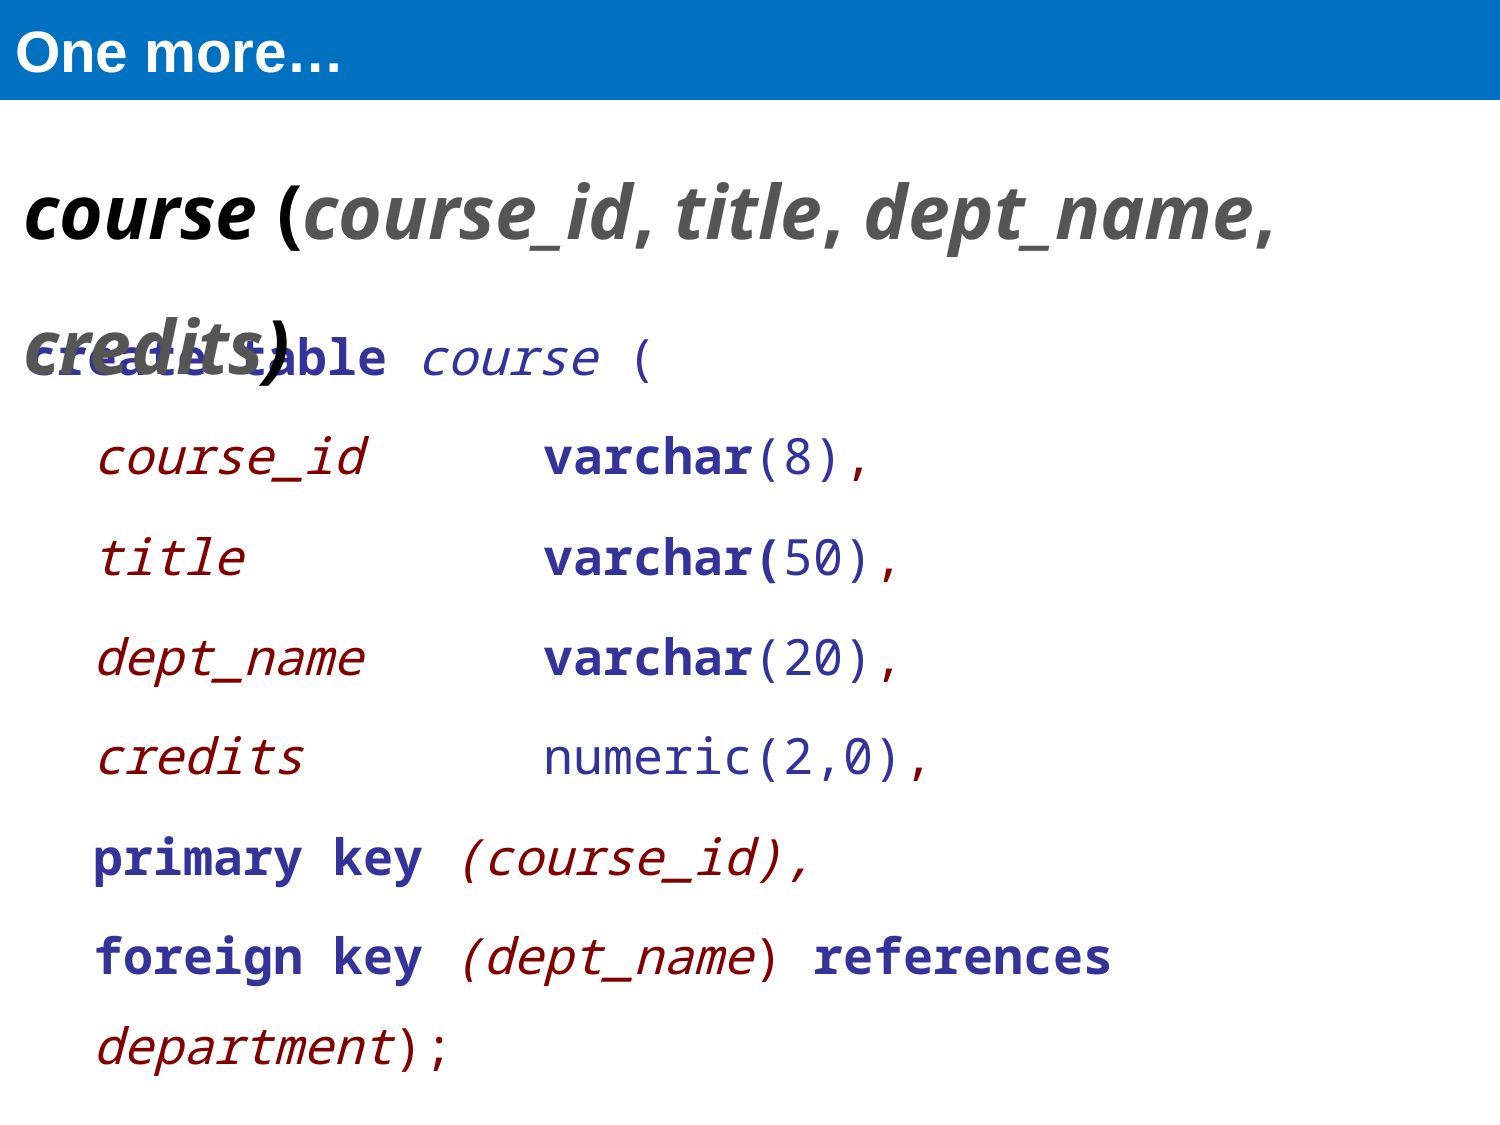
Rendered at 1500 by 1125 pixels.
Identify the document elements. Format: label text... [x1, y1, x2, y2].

title One more… [0, 0, 1500, 100]
list create table course ( course_id varchar(8), title varchar(50), dept_name varchar(20), credits numeric(2,0), primary key (course_id), foreign key (dept_name) references department); [12, 398, 1488, 1025]
text_box course (course_id, title, dept_name, credits) [8, 112, 1500, 398]
